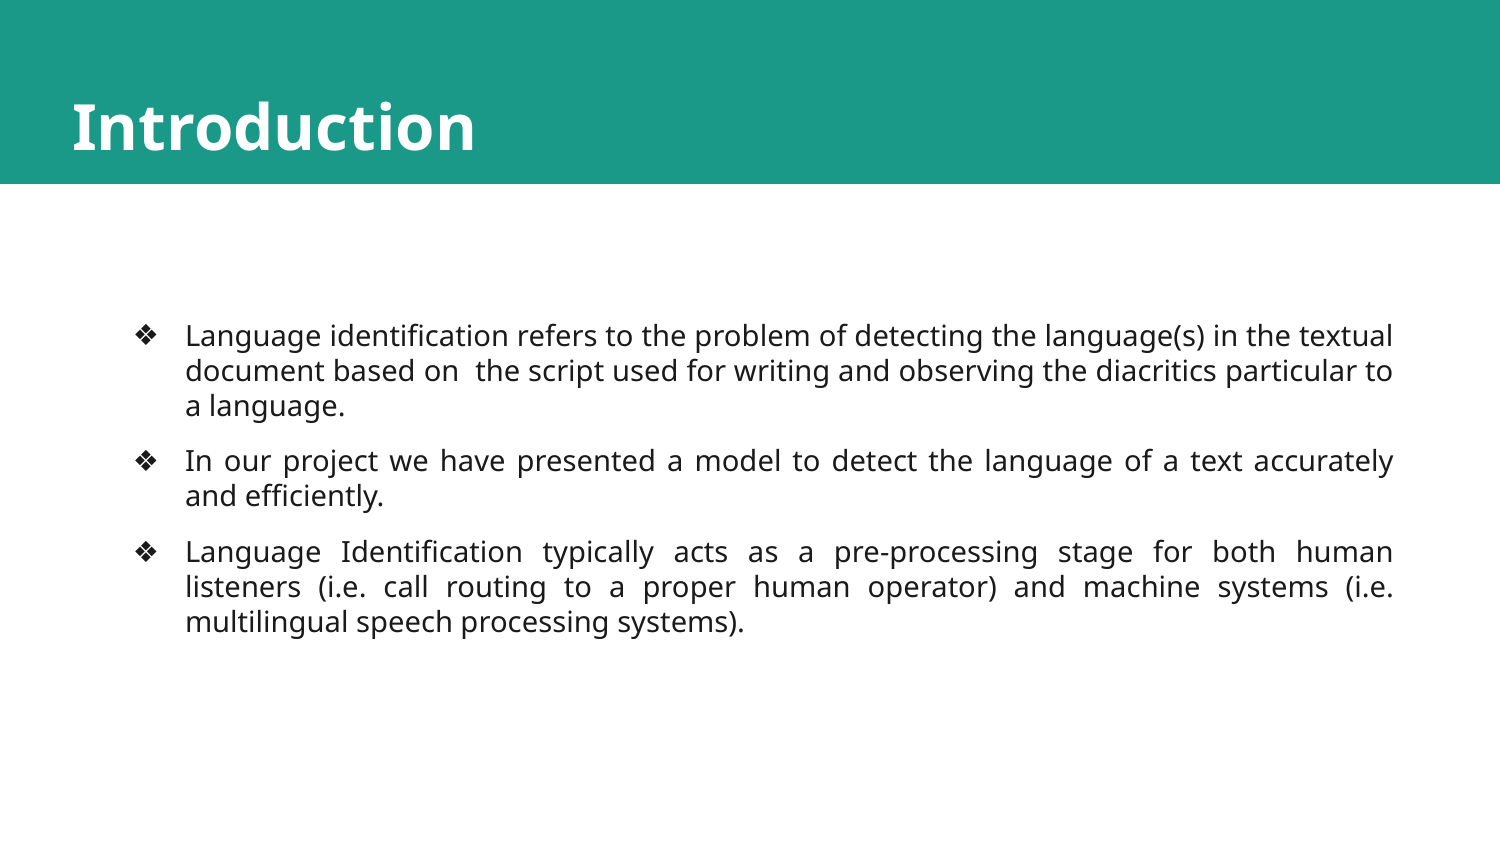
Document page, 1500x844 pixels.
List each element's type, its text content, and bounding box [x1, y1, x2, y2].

text_box [0, 184, 1500, 844]
title Introduction [57, 66, 1319, 185]
text_box Language identification refers to the problem of detecting the language(s) in the textual document based on the script used for writing and observing the diacritics particular to a language. In our project we have presented a model to detect the language of a text accurately and efficiently. Language Identification typically acts as a pre-processing stage for both human listeners (i.e. call routing to a proper human operator) and machine systems (i.e. multilingual speech processing systems). [94, 301, 1410, 710]
